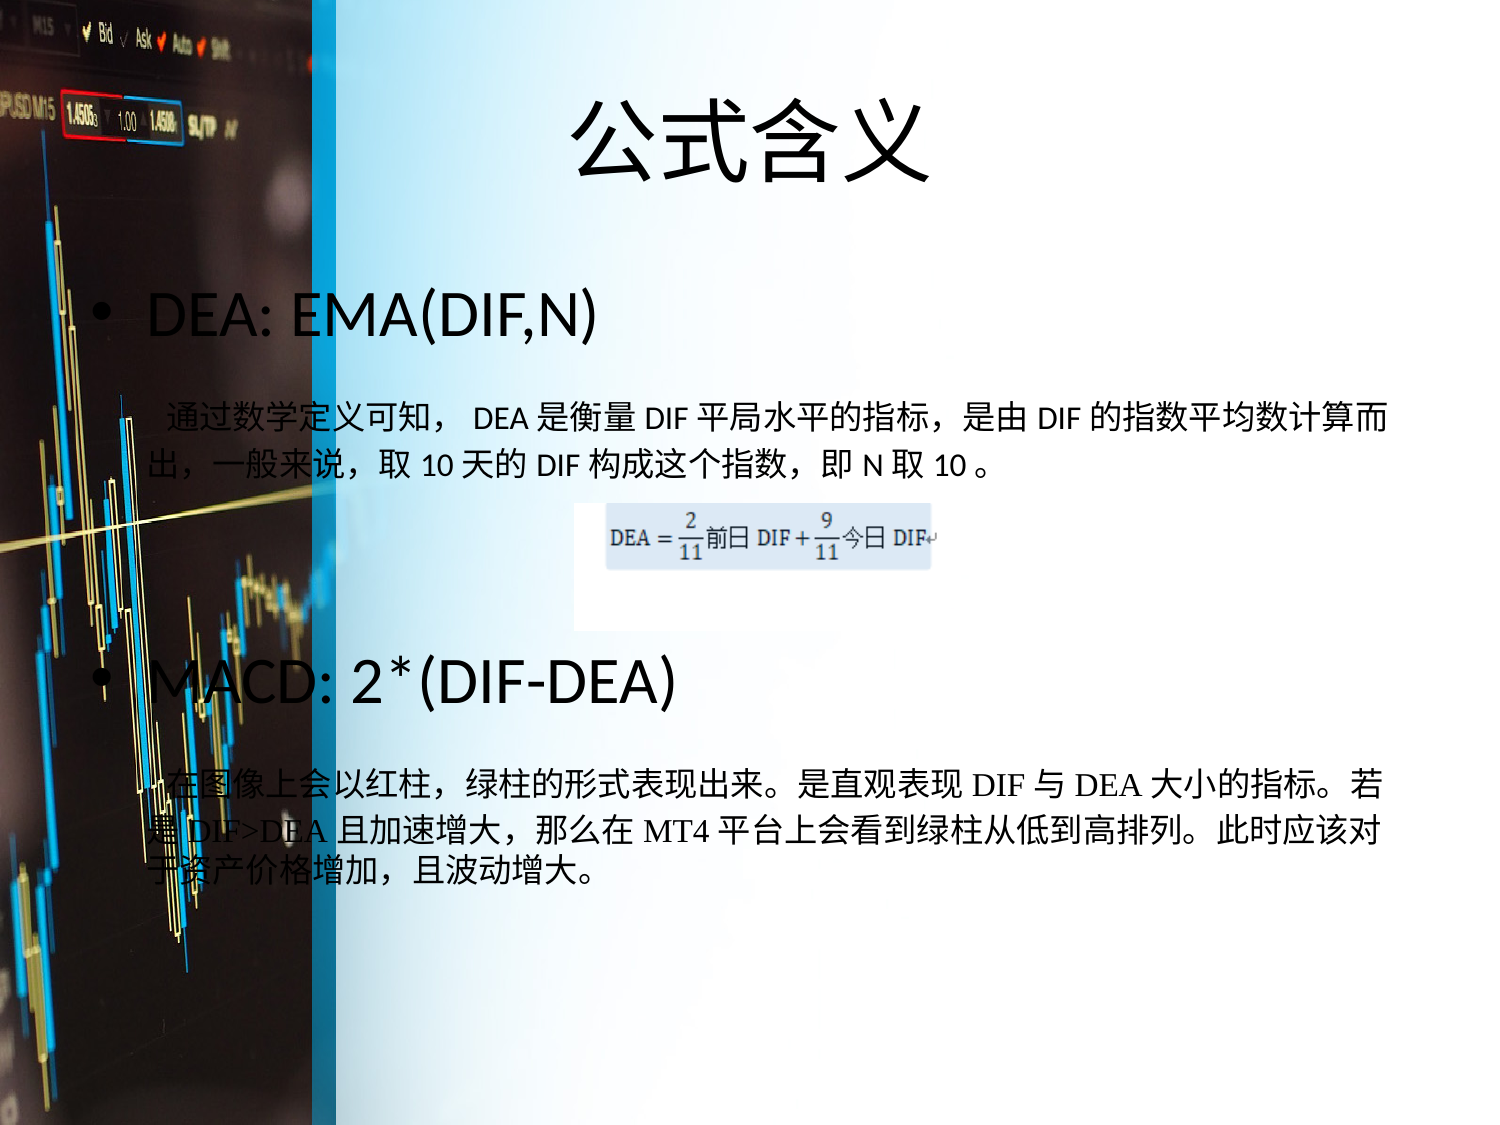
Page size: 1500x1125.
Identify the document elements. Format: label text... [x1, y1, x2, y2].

title 公式含义 [75, 45, 1425, 233]
picture [0, 0, 1500, 1125]
list DEA: EMA(DIF,N) 通过数学定义可知，DEA是衡量DIF平局水平的指标，是由DIF的指数平均数计算而出，一般来说，取10天的DIF构成这个指数，即N取10。 MACD: 2*(DIF-DEA) 在图像上会以红柱，绿柱的形式表现出来。是直观表现DIF与DEA大小的指标。若是DIF>DEA且加速增大，那么在MT4平台上会看到绿柱从低到高排列。此时应该对于资产价格增加，且波动增大。 [75, 262, 1425, 1005]
picture [573, 503, 951, 631]
